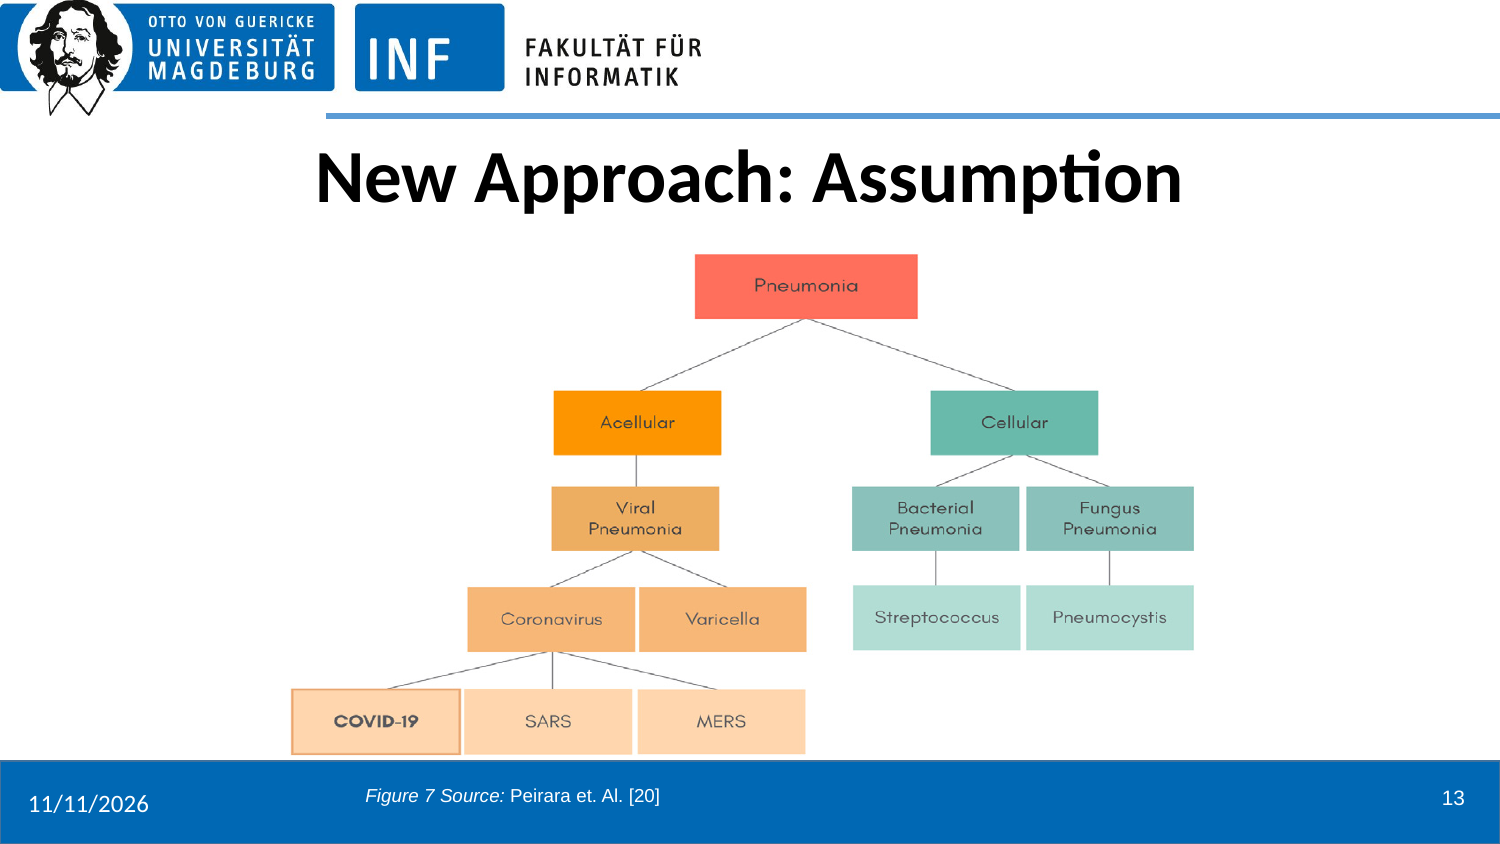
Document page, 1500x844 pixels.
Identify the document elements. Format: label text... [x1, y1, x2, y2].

picture [289, 252, 1196, 757]
text_box Figure 7 Source: Peirara et. Al. [20] [350, 769, 1257, 819]
text_box 03/09/2020 [12, 772, 351, 833]
text_box New Approach: Assumption [51, 127, 1449, 229]
slide_number 13 [1389, 764, 1480, 830]
picture [0, 0, 702, 117]
text_box [0, 761, 1500, 844]
